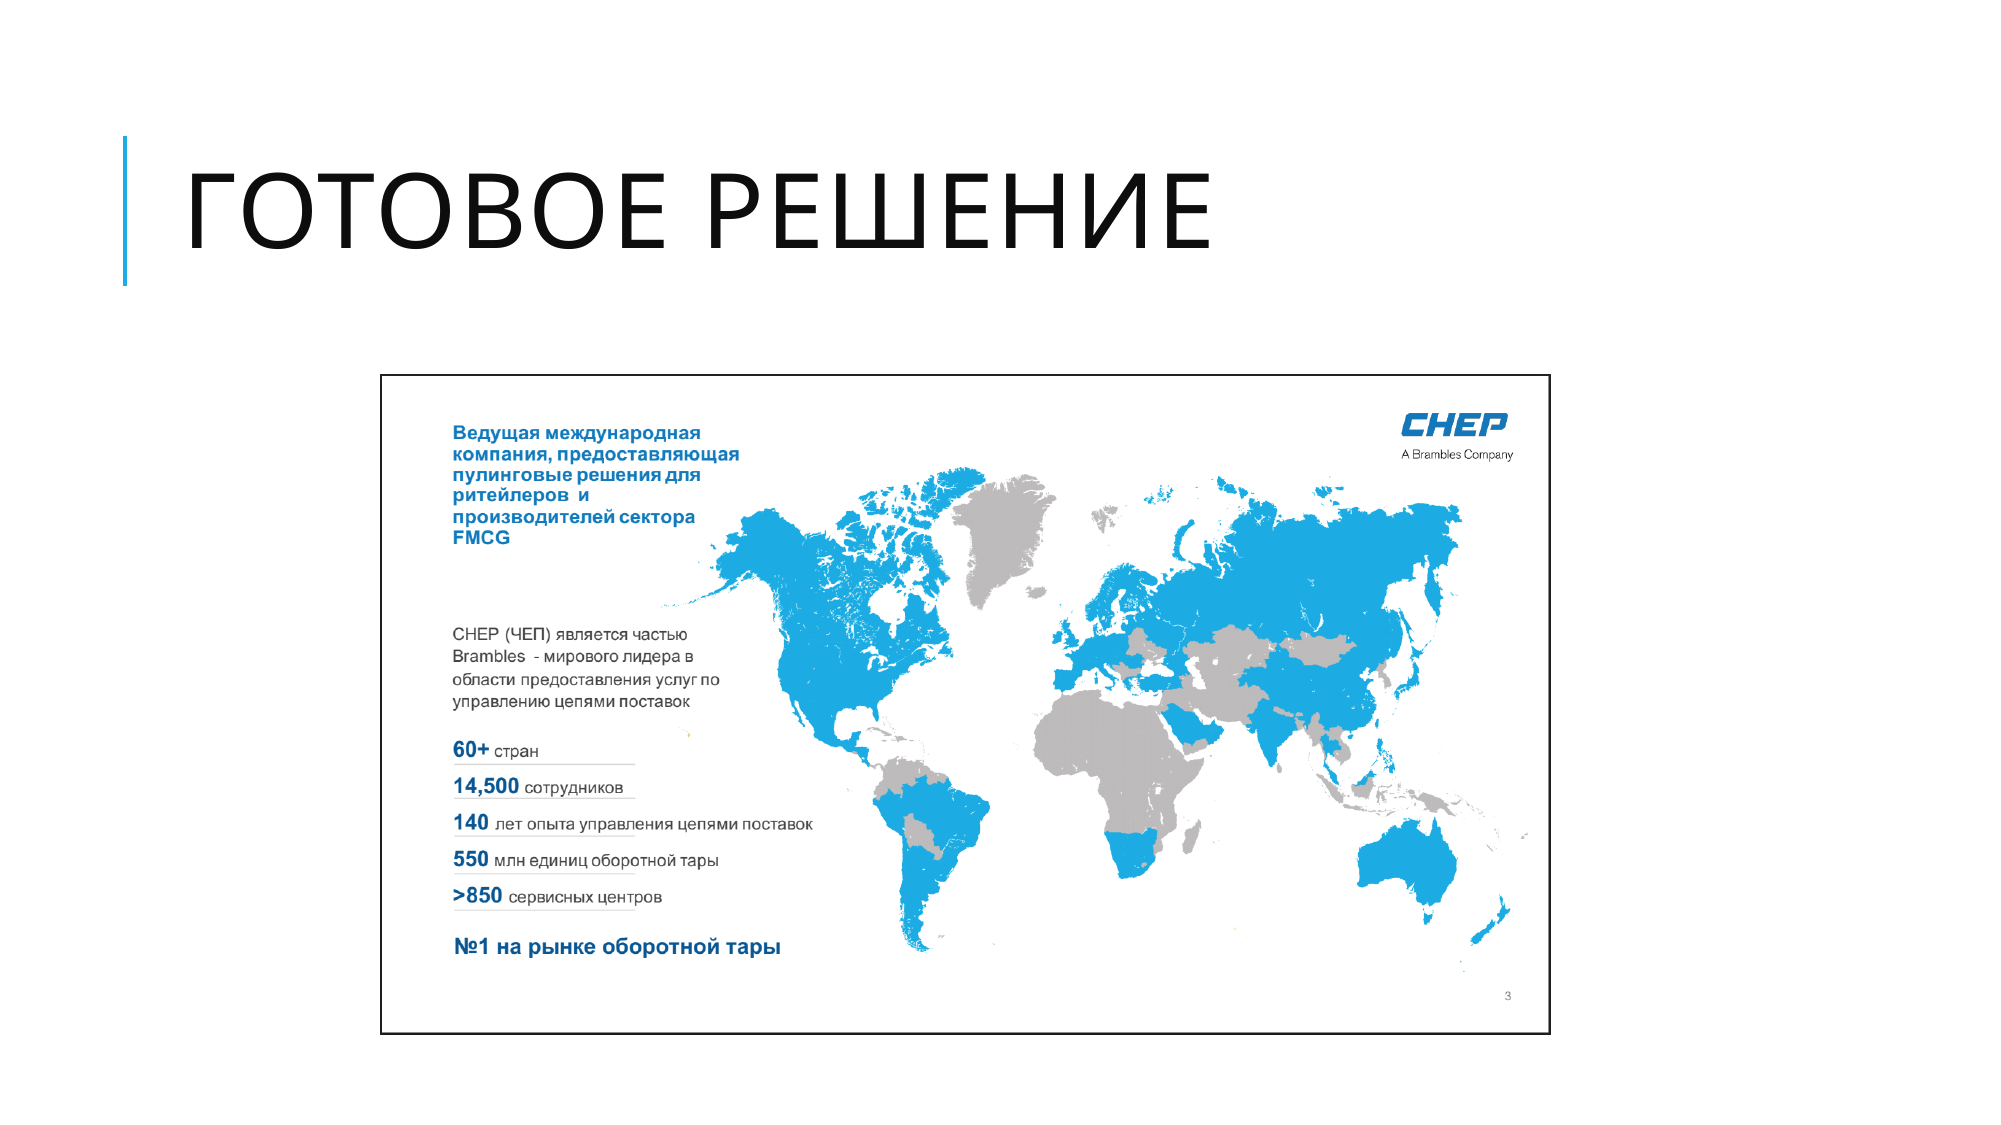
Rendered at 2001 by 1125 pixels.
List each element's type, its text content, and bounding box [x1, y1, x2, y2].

title Готовое решение [168, 96, 1763, 342]
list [380, 374, 1551, 1036]
